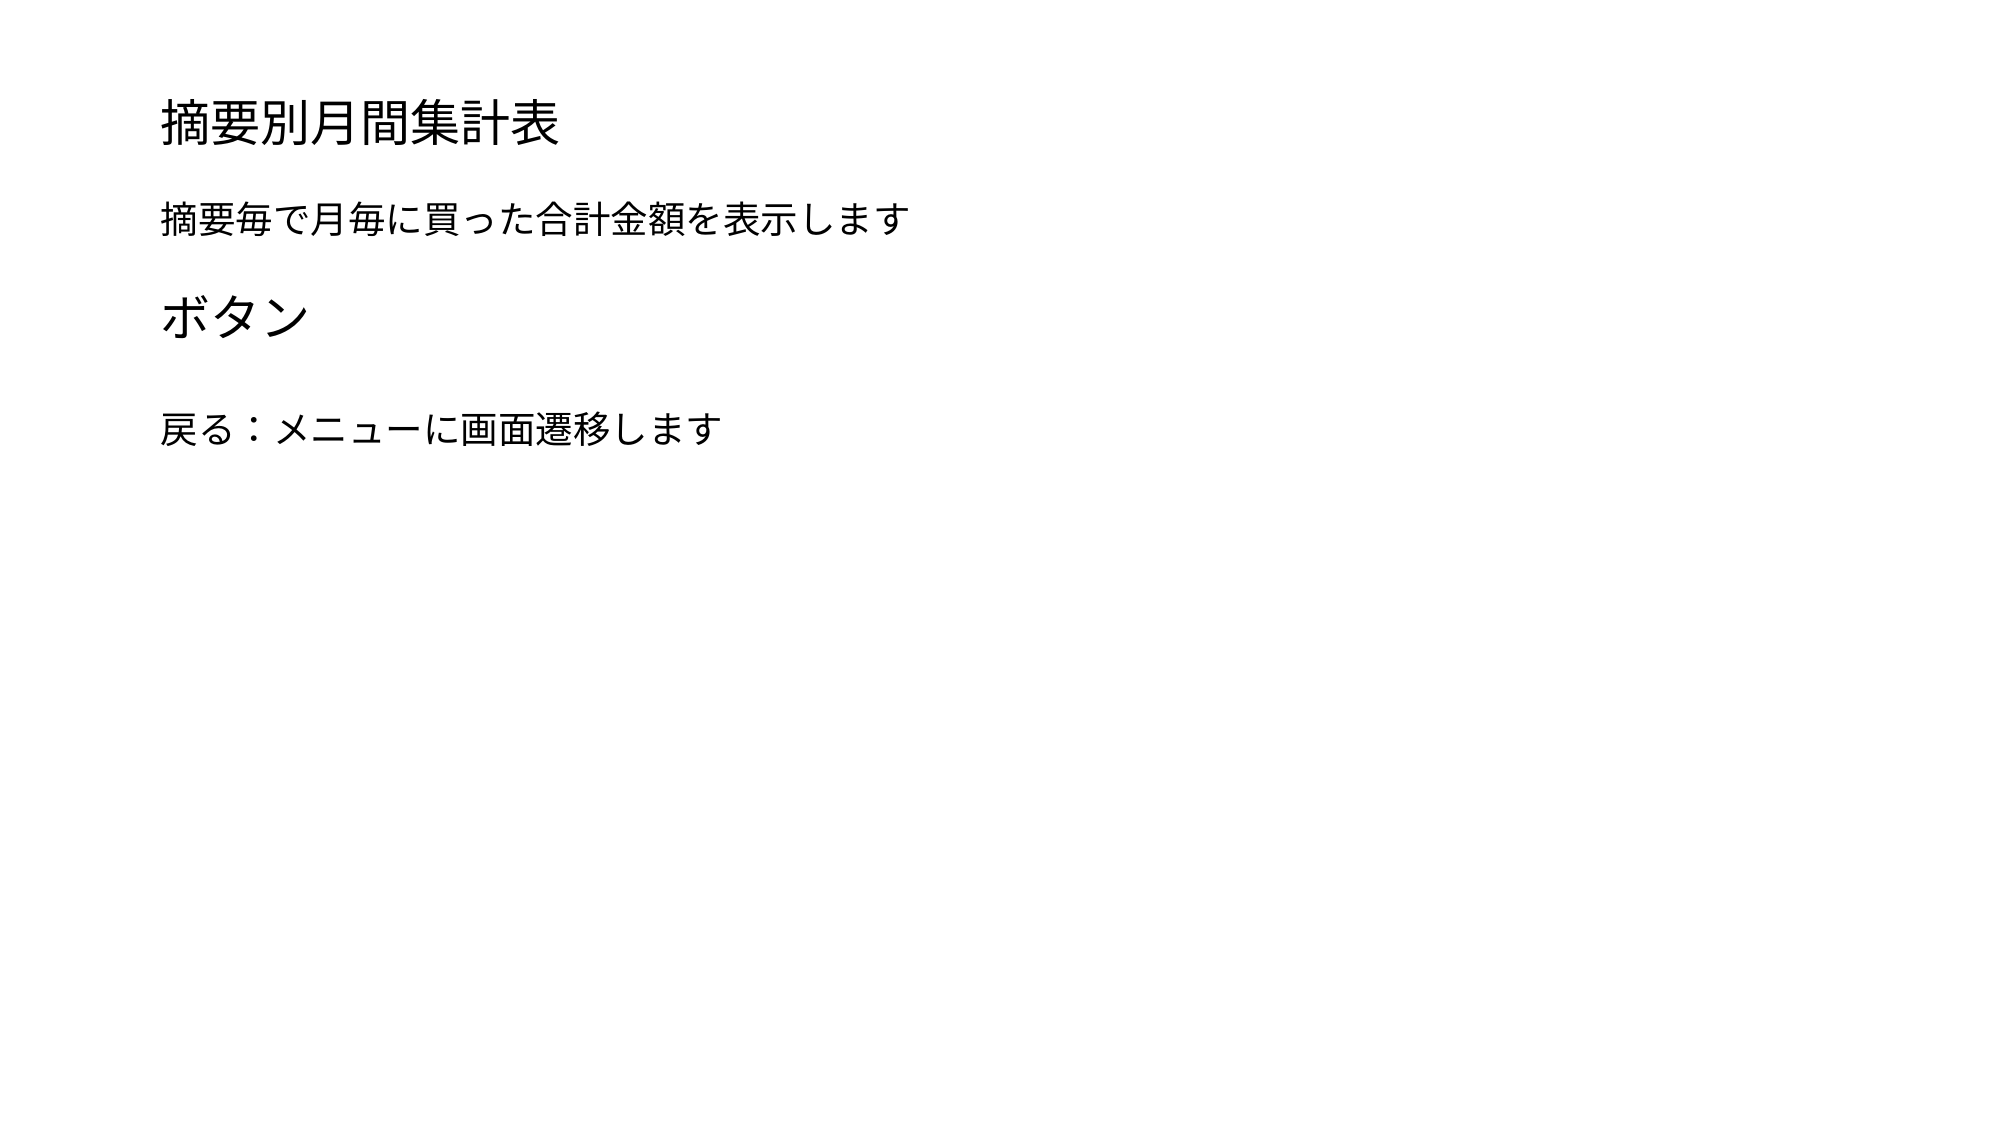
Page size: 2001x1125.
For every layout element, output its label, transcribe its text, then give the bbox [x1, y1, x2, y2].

text_box 摘要別月間集計表 摘要毎で月毎に買った合計金額を表示します ボタン 戻る：メニューに画面遷移します [146, 84, 1119, 459]
